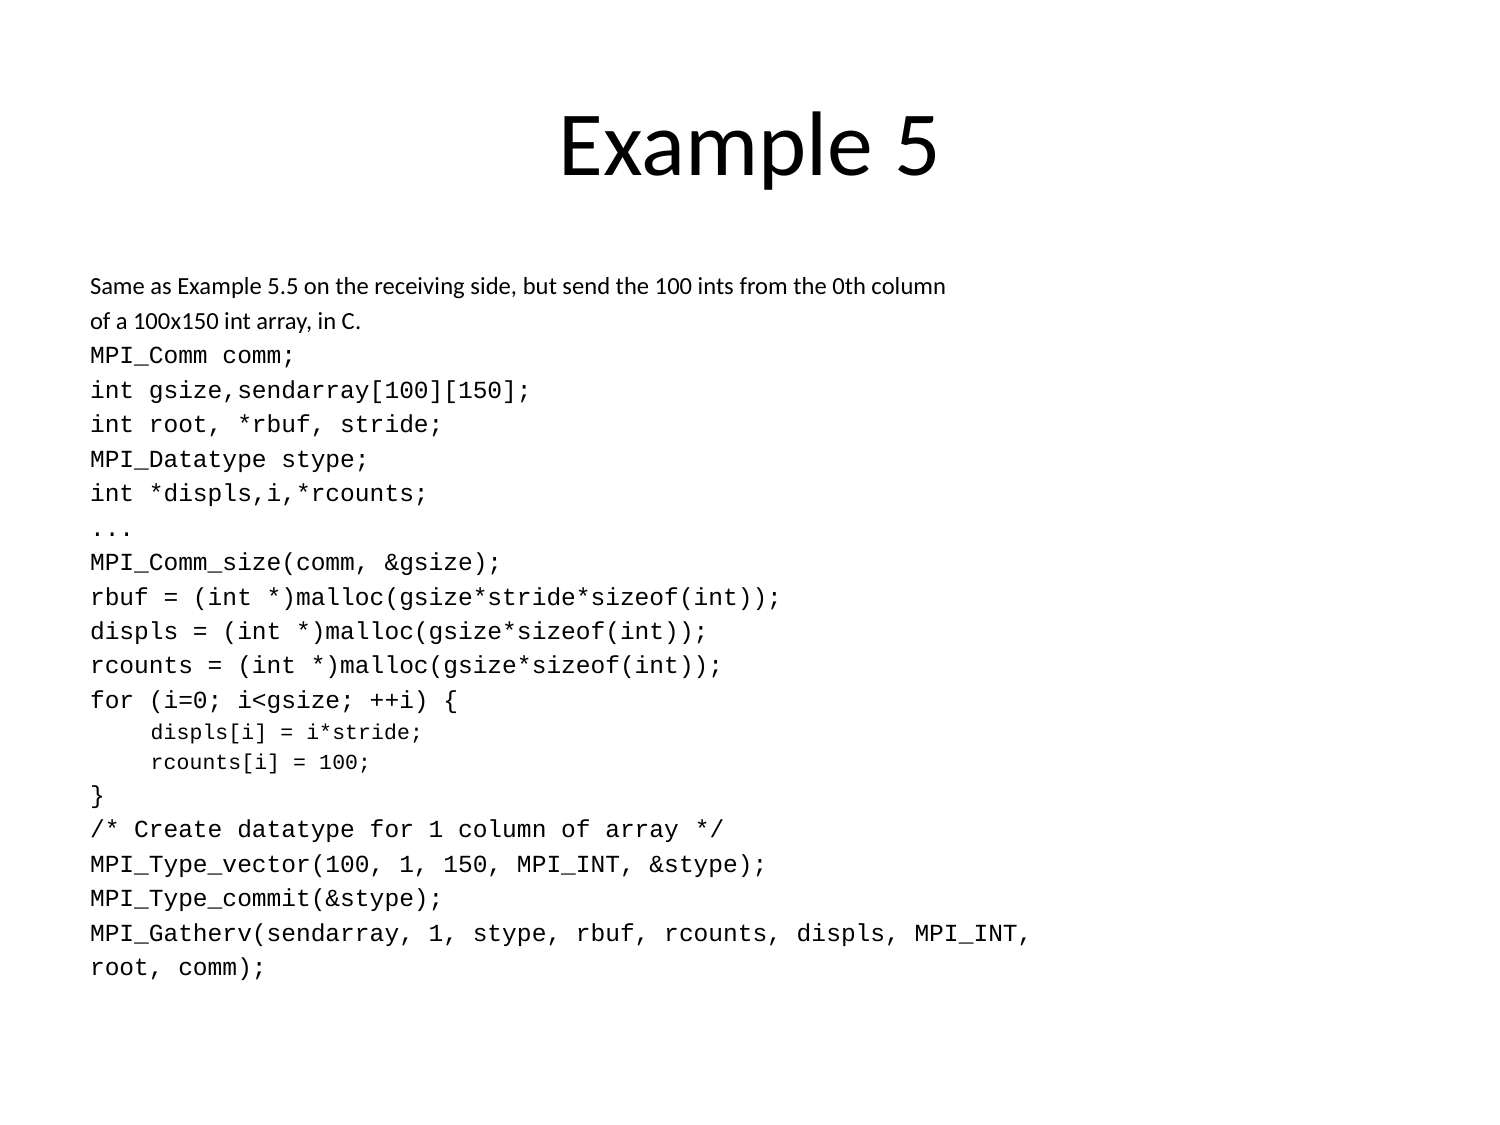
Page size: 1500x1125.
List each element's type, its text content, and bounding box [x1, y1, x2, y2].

list Same as Example 5.5 on the receiving side, but send the 100 ints from the 0th column of a 100х150 int array, in C. MPI_Comm comm; int gsize,sendarray[100][150]; int root, *rbuf, stride; MPI_Datatype stype; int *displs,i,*rcounts; ... MPI_Comm_size(comm, &gsize); rbuf = (int *)malloc(gsize*stride*sizeof(int)); displs = (int *)malloc(gsize*sizeof(int)); rcounts = (int *)malloc(gsize*sizeof(int)); for (i=0; i<gsize; ++i) { displs[i] = i*stride; rcounts[i] = 100; } /* Create datatype for 1 column of array */ MPI_Type_vector(100, 1, 150, MPI_INT, &stype); MPI_Type_commit(&stype); MPI_Gatherv(sendarray, 1, stype, rbuf, rcounts, displs, MPI_INT, root, comm); [75, 262, 1425, 1005]
title Example 5 [75, 45, 1425, 233]
